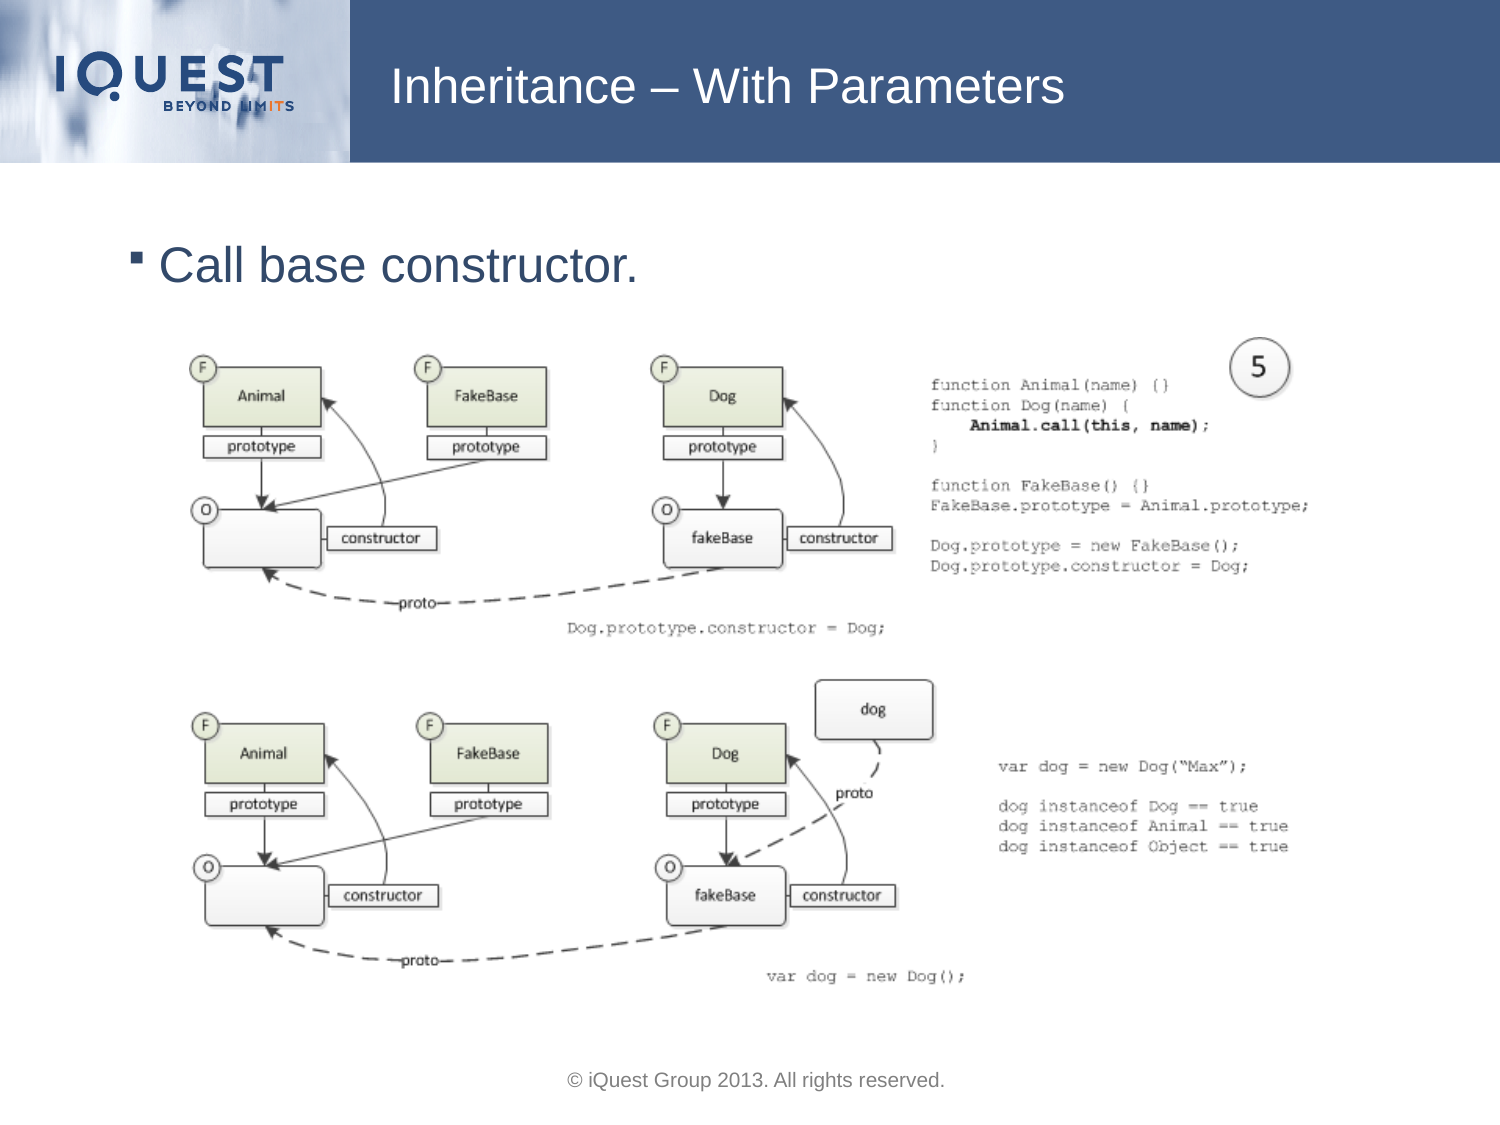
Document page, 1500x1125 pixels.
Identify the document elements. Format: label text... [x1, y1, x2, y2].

list Call base constructor. [112, 224, 1388, 413]
picture [0, 0, 350, 163]
picture [189, 337, 1311, 987]
title Inheritance – With Parameters [375, 37, 1425, 130]
text_box © iQuest Group 2013. All rights reserved. [552, 1059, 961, 1100]
